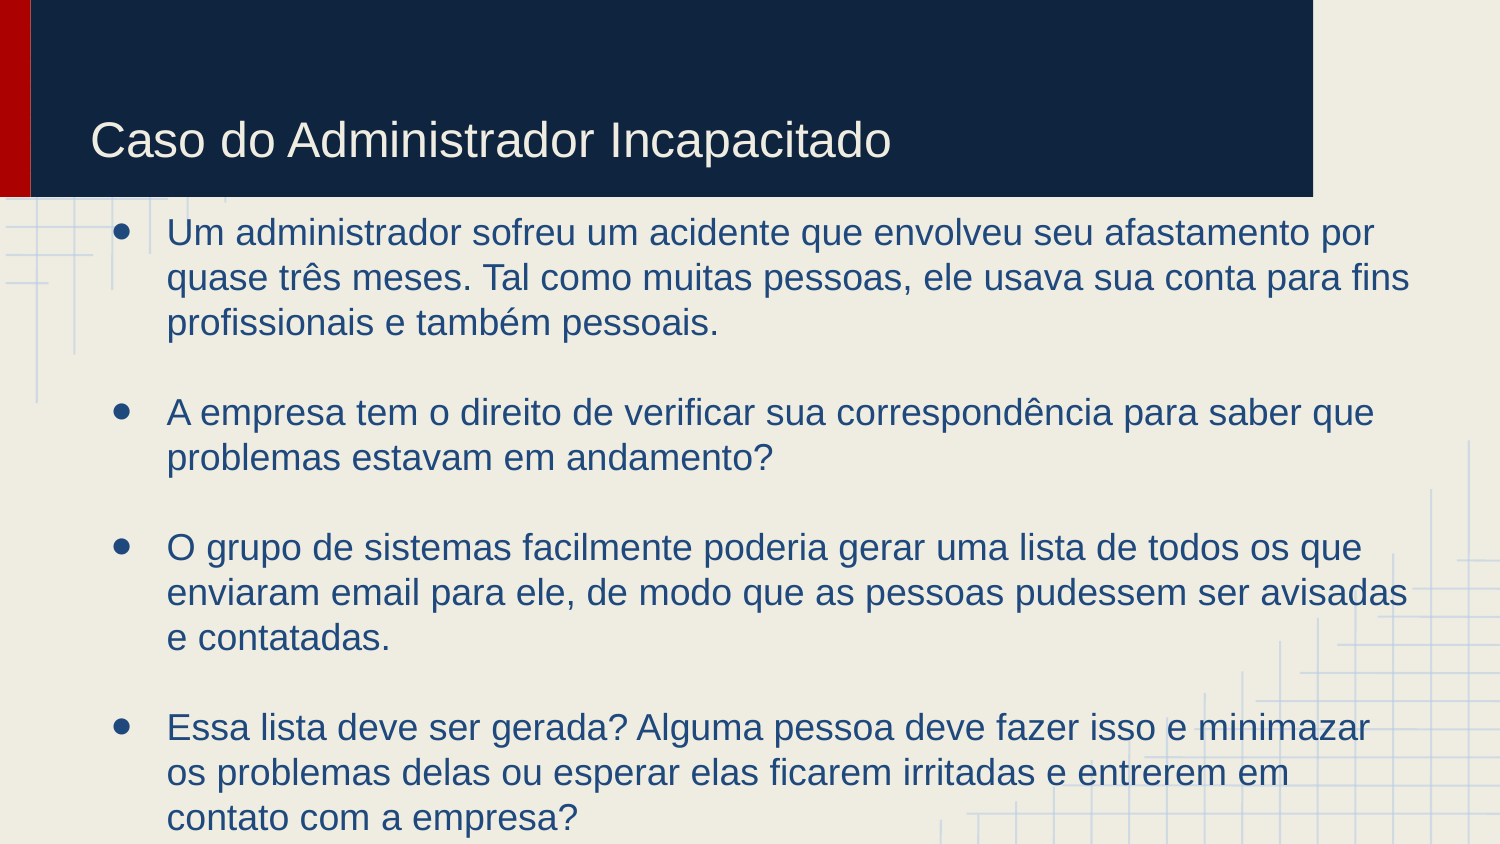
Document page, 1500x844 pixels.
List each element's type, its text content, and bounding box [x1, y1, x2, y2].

list Um administrador sofreu um acidente que envolveu seu afastamento por quase três meses. Tal como muitas pessoas, ele usava sua conta para fins profissionais e também pessoais. A empresa tem o direito de verificar sua correspondência para saber que problemas estavam em andamento? O grupo de sistemas facilmente poderia gerar uma lista de todos os que enviaram email para ele, de modo que as pessoas pudessem ser avisadas e contatadas. Essa lista deve ser gerada? Alguma pessoa deve fazer isso e minimazar os problemas delas ou esperar elas ficarem irritadas e entrerem em contato com a empresa? [76, 192, 1427, 788]
title Caso do Administrador Incapacitado [75, 16, 1276, 183]
